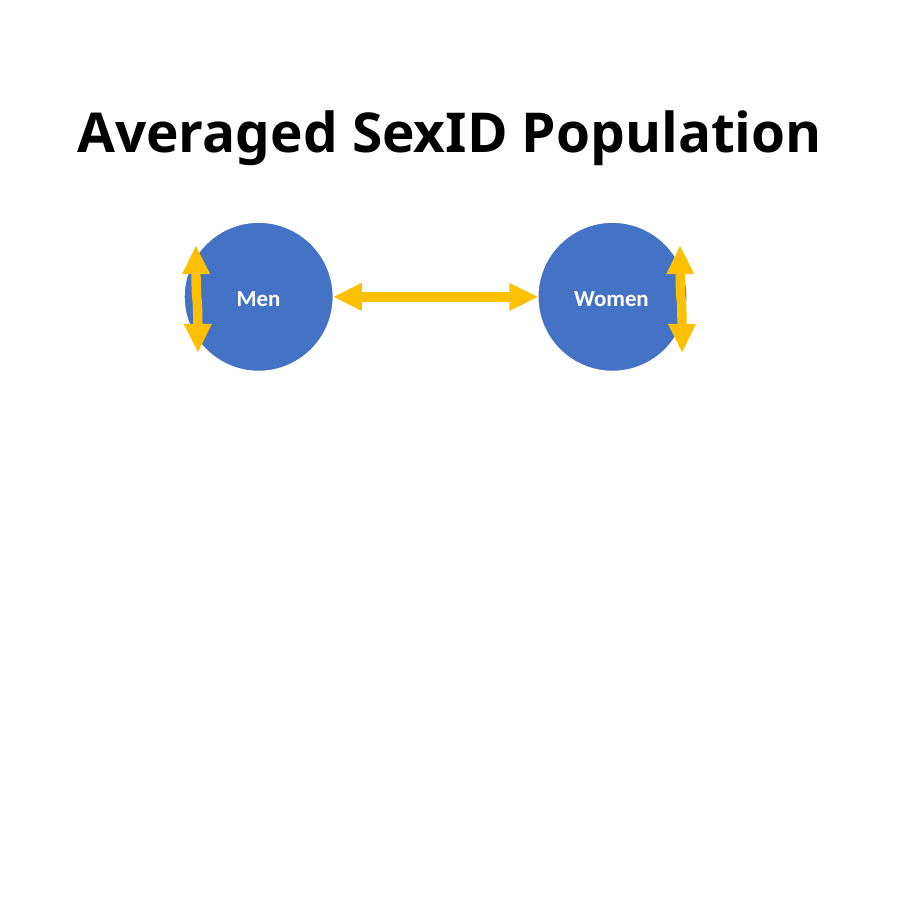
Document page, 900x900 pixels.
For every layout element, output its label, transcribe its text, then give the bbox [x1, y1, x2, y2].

text_box Men [198, 220, 335, 373]
title Averaged SexID Population [61, 47, 839, 222]
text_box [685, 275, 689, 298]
text_box Men [182, 275, 191, 298]
text_box Women [536, 220, 677, 373]
text_box Men [182, 301, 193, 323]
